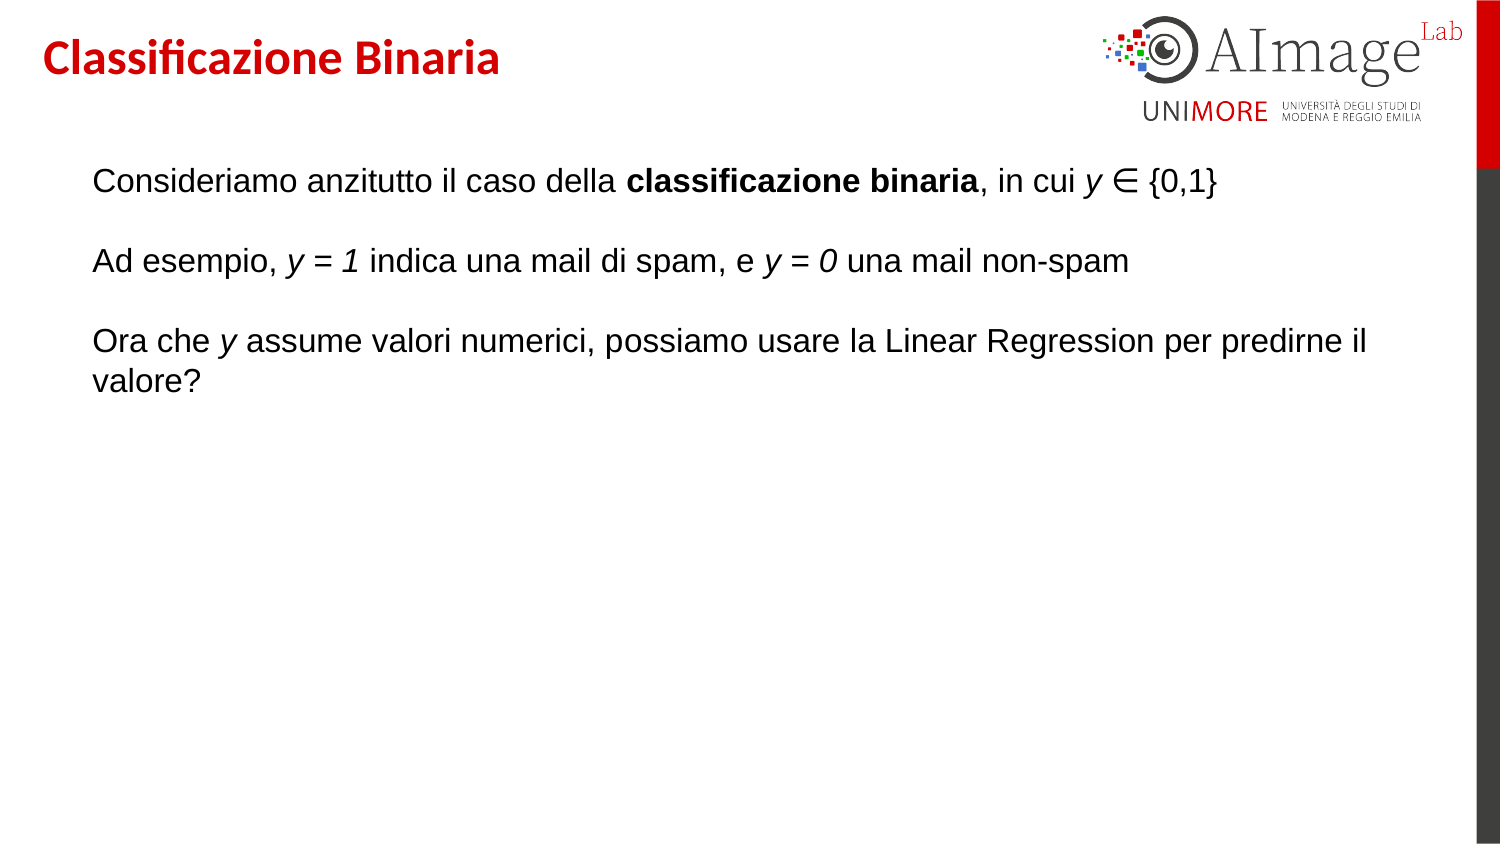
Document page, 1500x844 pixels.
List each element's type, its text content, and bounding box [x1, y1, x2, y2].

text_box Classificazione Binaria [41, 22, 1238, 85]
picture [1103, 16, 1464, 128]
text_box Consideriamo anzitutto il caso della classificazione binaria, in cui y ∈ {0,1} Ad esempio, y = 1 indica una mail di spam, e y = 0 una mail non-spam Ora che y assume valori numerici, possiamo usare la Linear Regression per predirne il valore? [77, 144, 1413, 705]
